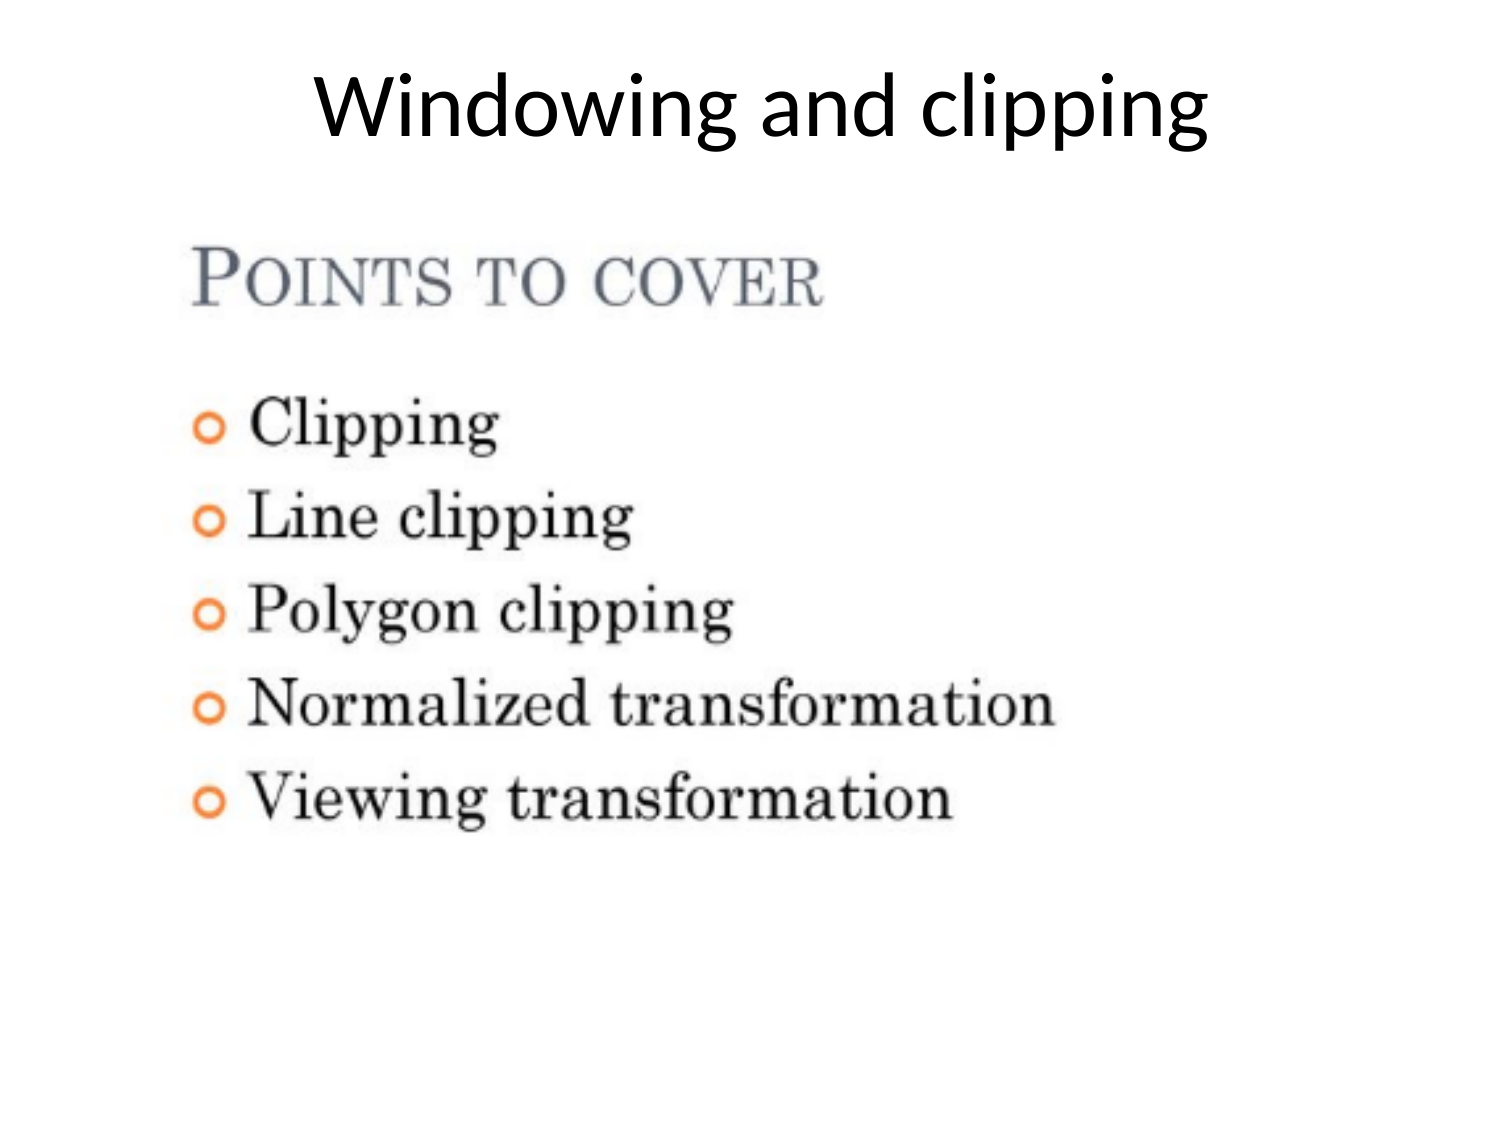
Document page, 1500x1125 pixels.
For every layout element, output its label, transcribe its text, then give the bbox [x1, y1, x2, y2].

title Windowing and clipping [125, 37, 1400, 163]
picture [124, 174, 1413, 1001]
